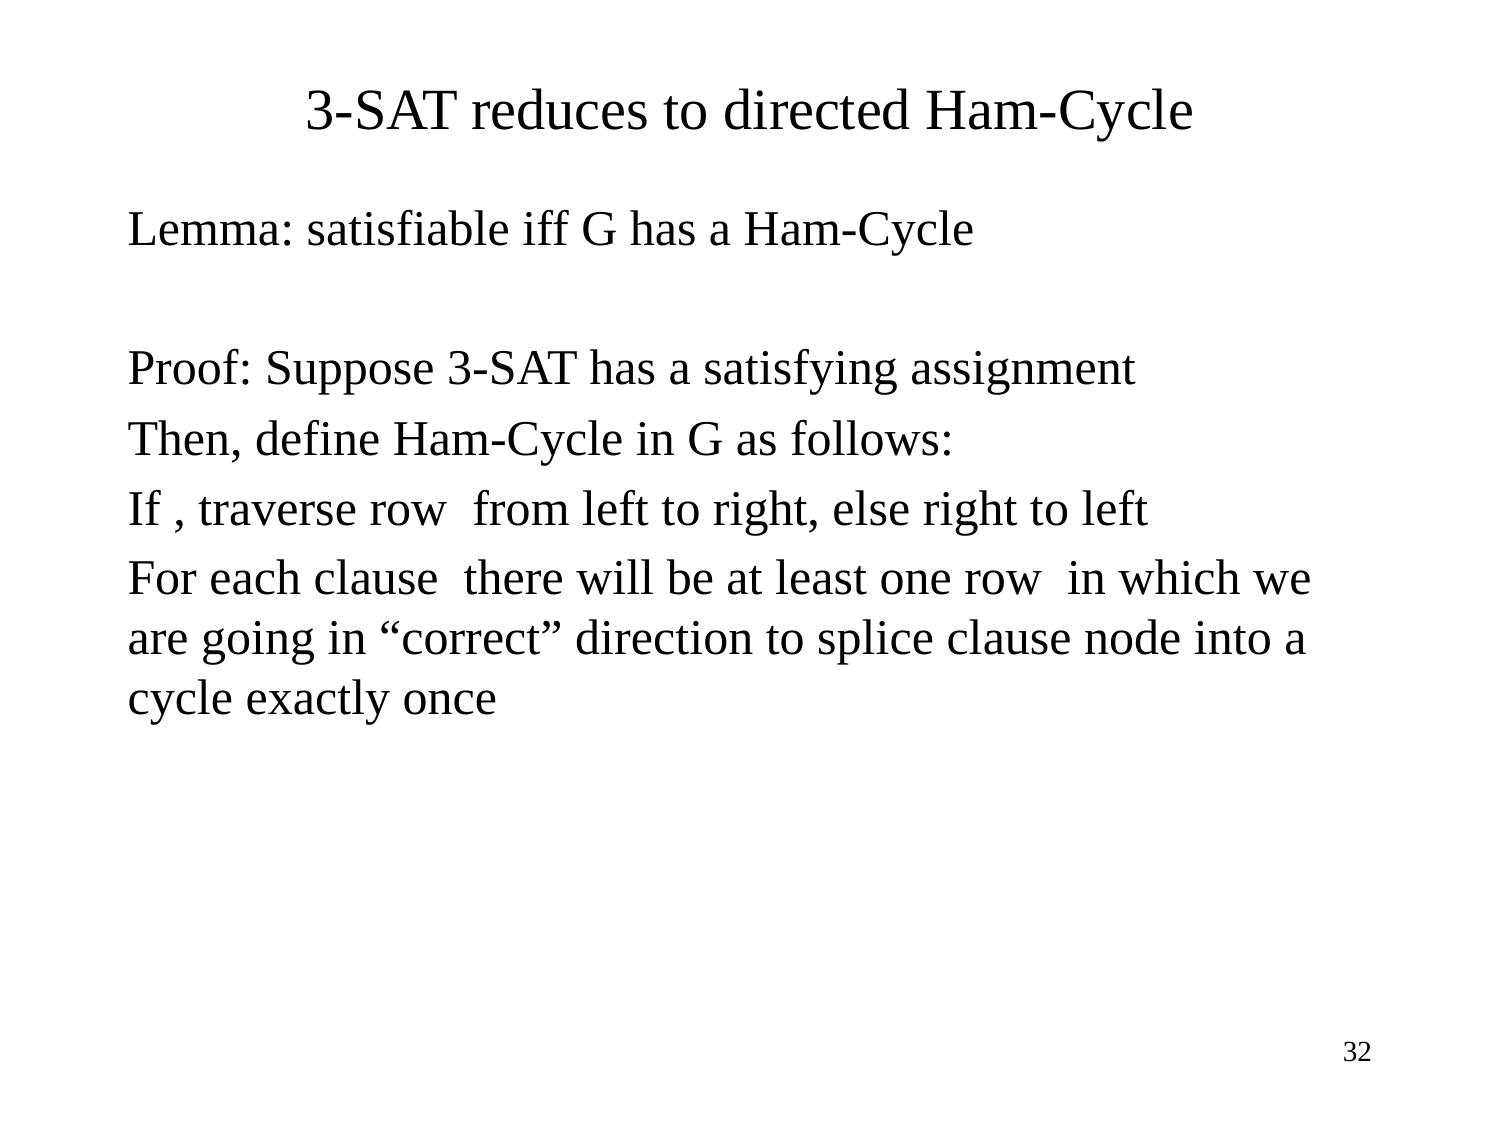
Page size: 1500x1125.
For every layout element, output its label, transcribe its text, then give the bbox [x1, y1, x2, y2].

title 3-SAT reduces to directed Ham-Cycle [112, 62, 1388, 150]
slide_number 32 [1074, 1025, 1388, 1100]
